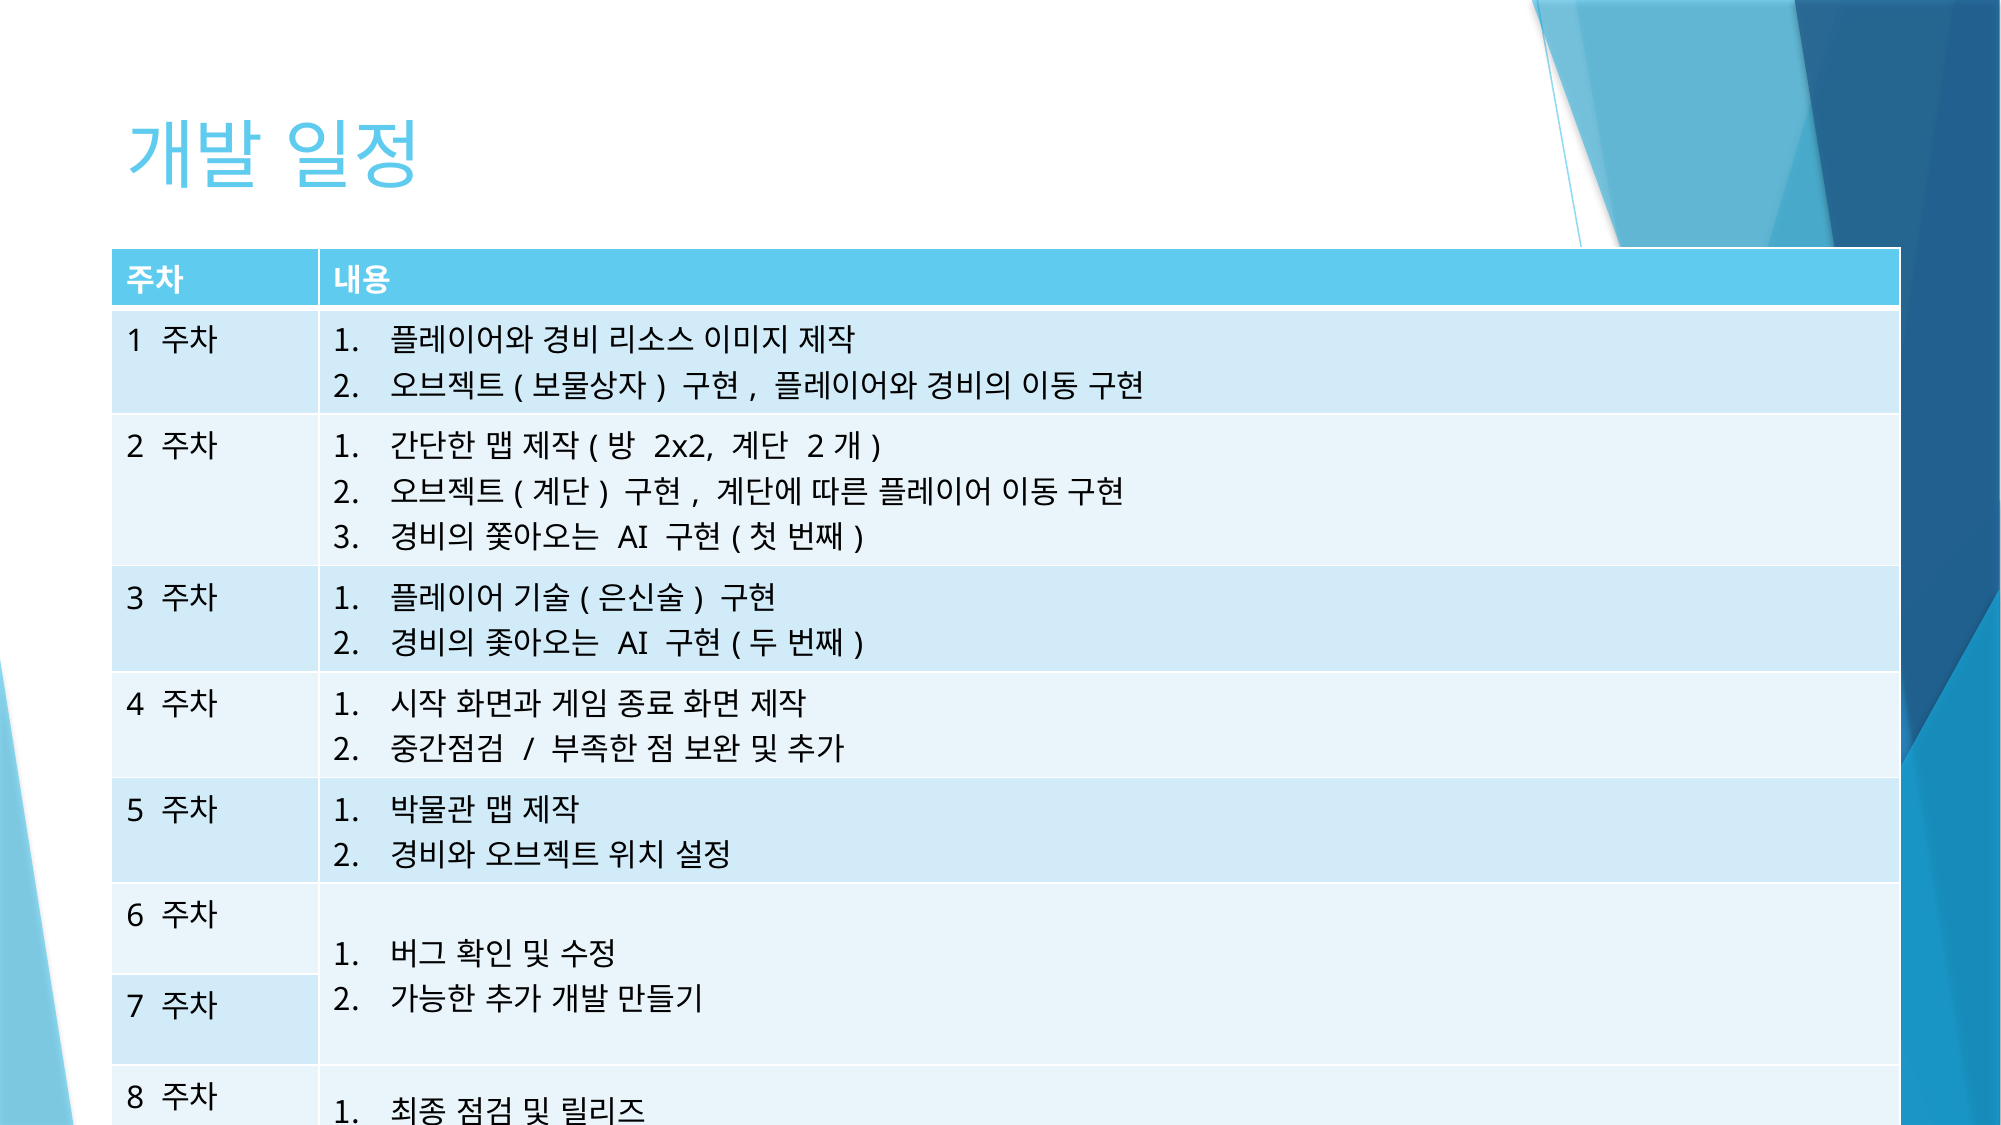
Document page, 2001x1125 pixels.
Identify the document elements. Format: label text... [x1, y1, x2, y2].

table_cell 4 주차 [112, 673, 318, 777]
table_header 내용 [320, 249, 1899, 305]
table_cell 6 주차 [112, 884, 318, 973]
table_cell 시작 화면과 게임 종료 화면 제작 중간점검 / 부족한 점 보완 및 추가 [320, 673, 1899, 777]
table_cell 플레이어 기술(은신술) 구현 경비의 좇아오는 AI 구현(두 번째) [320, 566, 1899, 671]
table_cell 1 주차 [112, 311, 318, 413]
table_cell 최종 점검 및 릴리즈 [320, 1066, 1899, 1125]
table_cell 플레이어와 경비 리소스 이미지 제작 오브젝트(보물상자) 구현, 플레이어와 경비의 이동 구현 [320, 311, 1899, 413]
table_cell 간단한 맵 제작(방 2x2, 계단 2개) 오브젝트(계단) 구현, 계단에 따른 플레이어 이동 구현 경비의 쫓아오는 AI 구현(첫 번째) [320, 415, 1899, 565]
table_cell 3 주차 [112, 566, 318, 671]
table_cell 8 주차 [112, 1066, 318, 1125]
table_cell 7 주차 [112, 975, 318, 1064]
table_header 주차 [112, 249, 318, 305]
title 개발 일정 [111, 99, 1522, 247]
table_cell 5 주차 [112, 778, 318, 882]
table_cell 박물관 맵 제작 경비와 오브젝트 위치 설정 [320, 778, 1899, 882]
table_cell 2 주차 [112, 415, 318, 565]
table_cell 버그 확인 및 수정 가능한 추가 개발 만들기 [320, 884, 1899, 1064]
